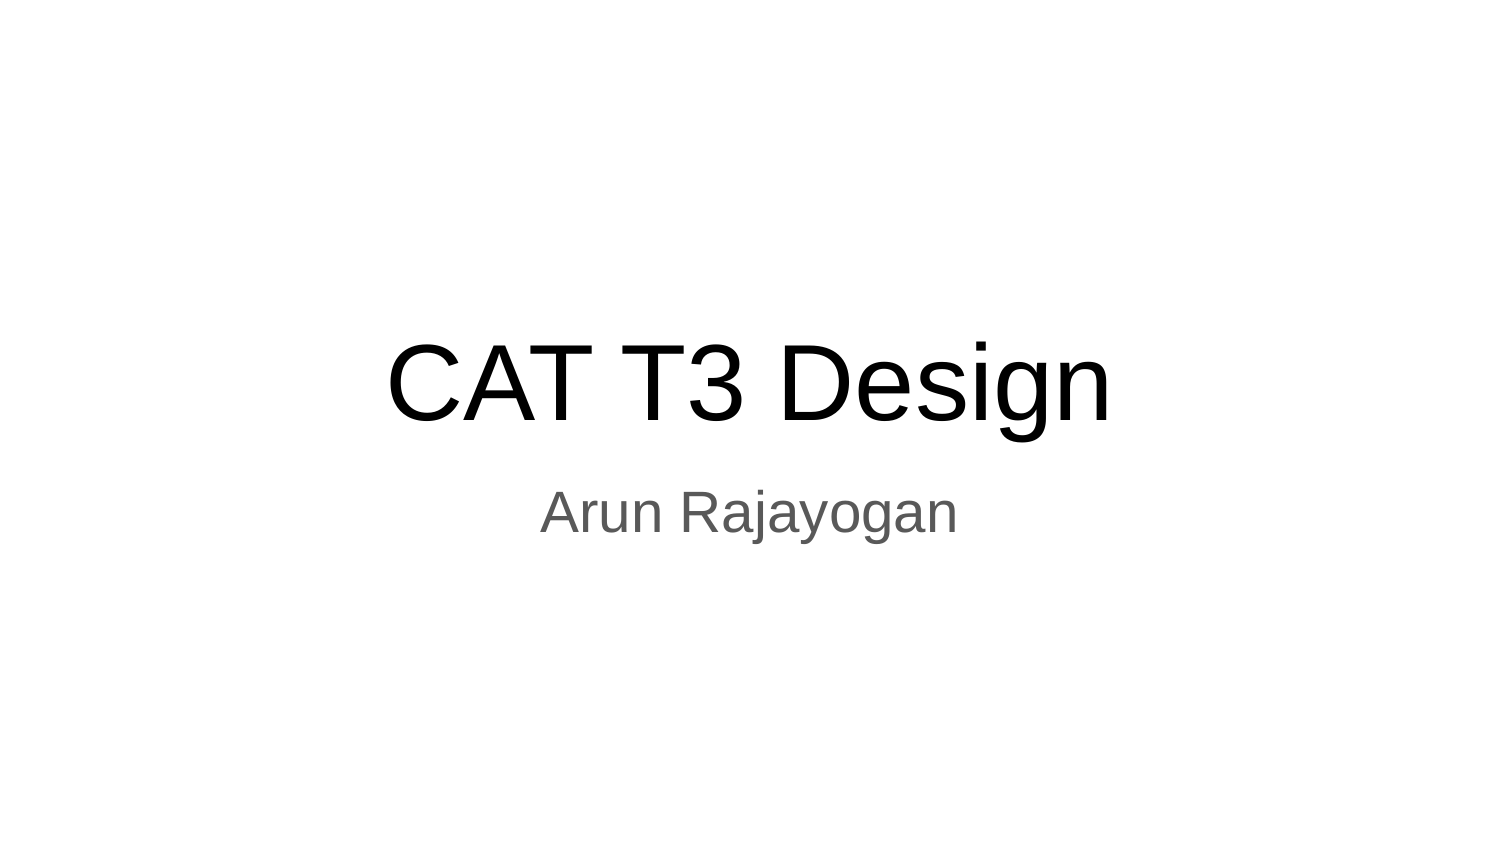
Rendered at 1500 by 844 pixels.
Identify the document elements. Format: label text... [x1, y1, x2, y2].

subtitle Arun Rajayogan [51, 464, 1449, 595]
title CAT T3 Design [51, 122, 1449, 459]
